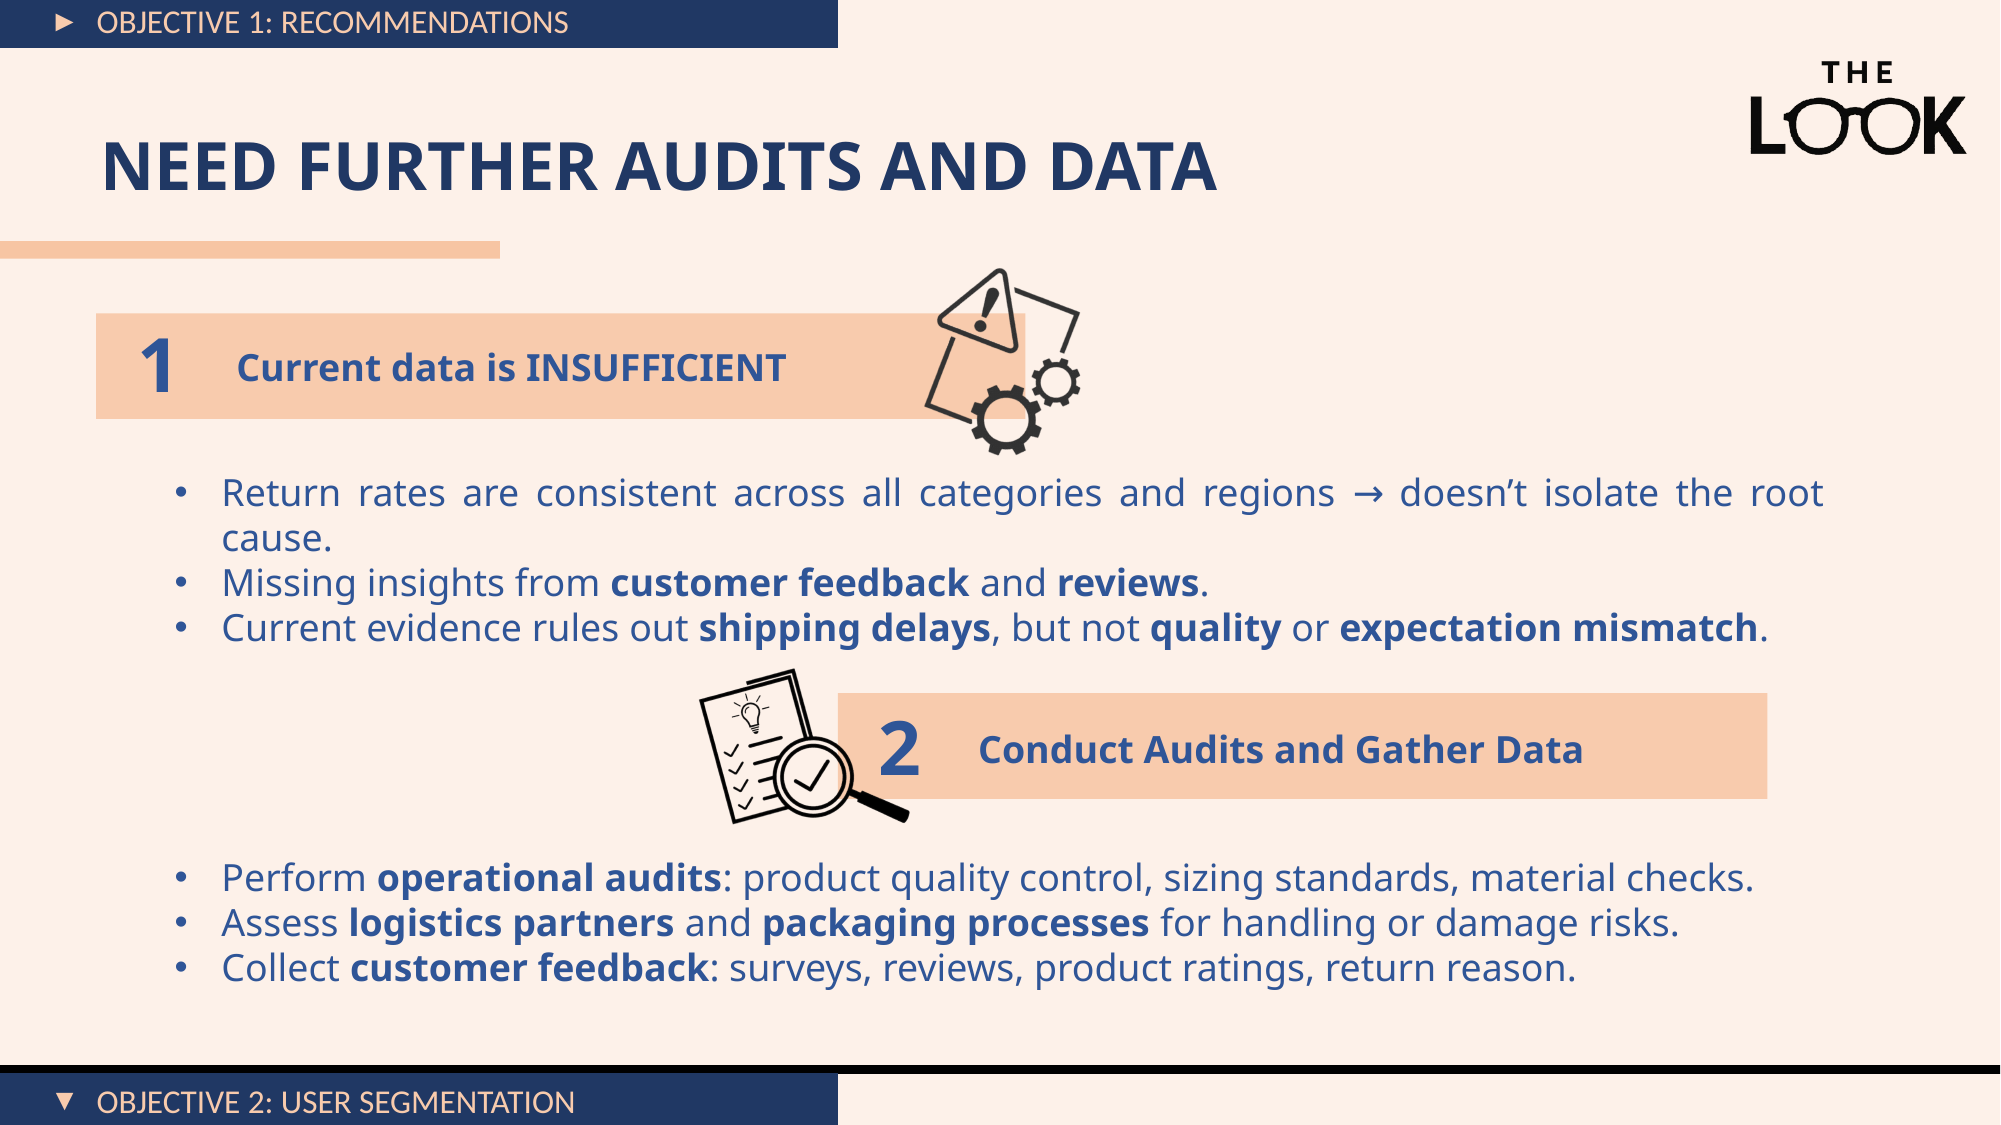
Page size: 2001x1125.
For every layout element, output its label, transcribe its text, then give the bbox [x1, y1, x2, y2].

picture [1716, 37, 2000, 178]
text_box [923, 693, 1768, 800]
title NEED FURTHER AUDITS AND DATA [85, 59, 1902, 278]
text_box Return rates are consistent across all categories and regions → doesn’t isolate the root cause. Missing insights from customer feedback and reviews. Current evidence rules out shipping delays, but not quality or expectation mismatch. [159, 461, 1841, 657]
text_box Perform operational audits: product quality control, sizing standards, material checks. Assess logistics partners and packaging processes for handling or damage risks. Collect customer feedback: surveys, reviews, product ratings, return reason. [159, 846, 1841, 996]
picture [660, 613, 950, 903]
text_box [95, 310, 853, 419]
picture [808, 168, 1201, 560]
text_box OBJECTIVE 1: RECOMMENDATIONS [0, 0, 838, 48]
text_box OBJECTIVE 2: USER SEGMENTATION [0, 1073, 838, 1125]
text_box [0, 240, 501, 260]
